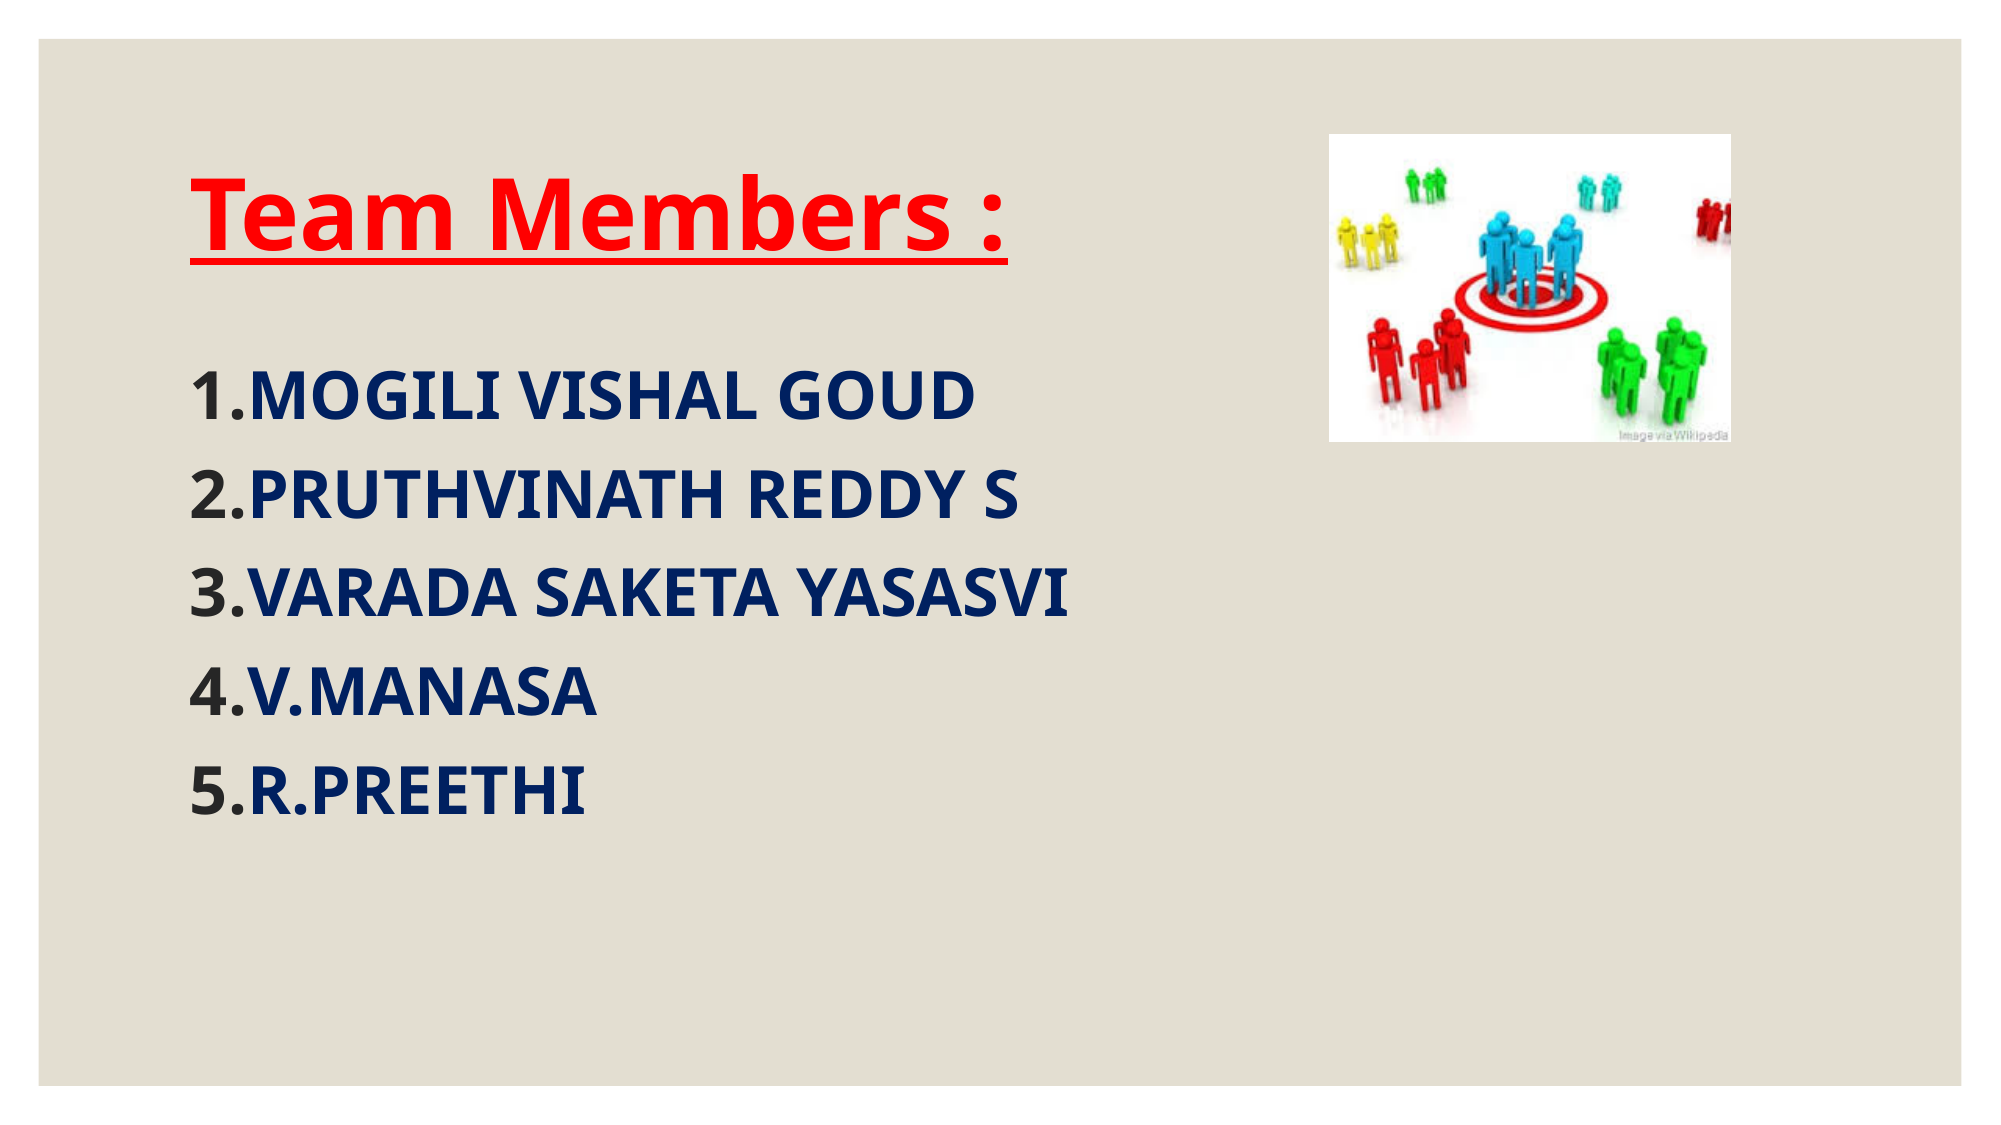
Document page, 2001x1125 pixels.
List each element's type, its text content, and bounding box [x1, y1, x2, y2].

title Team Members : [174, 105, 1825, 331]
list MOGILI VISHAL GOUD PRUTHVINATH REDDY S VARADA SAKETA YASASVI V.MANASA R.PREETHI [174, 345, 1825, 990]
picture [1329, 134, 1731, 442]
